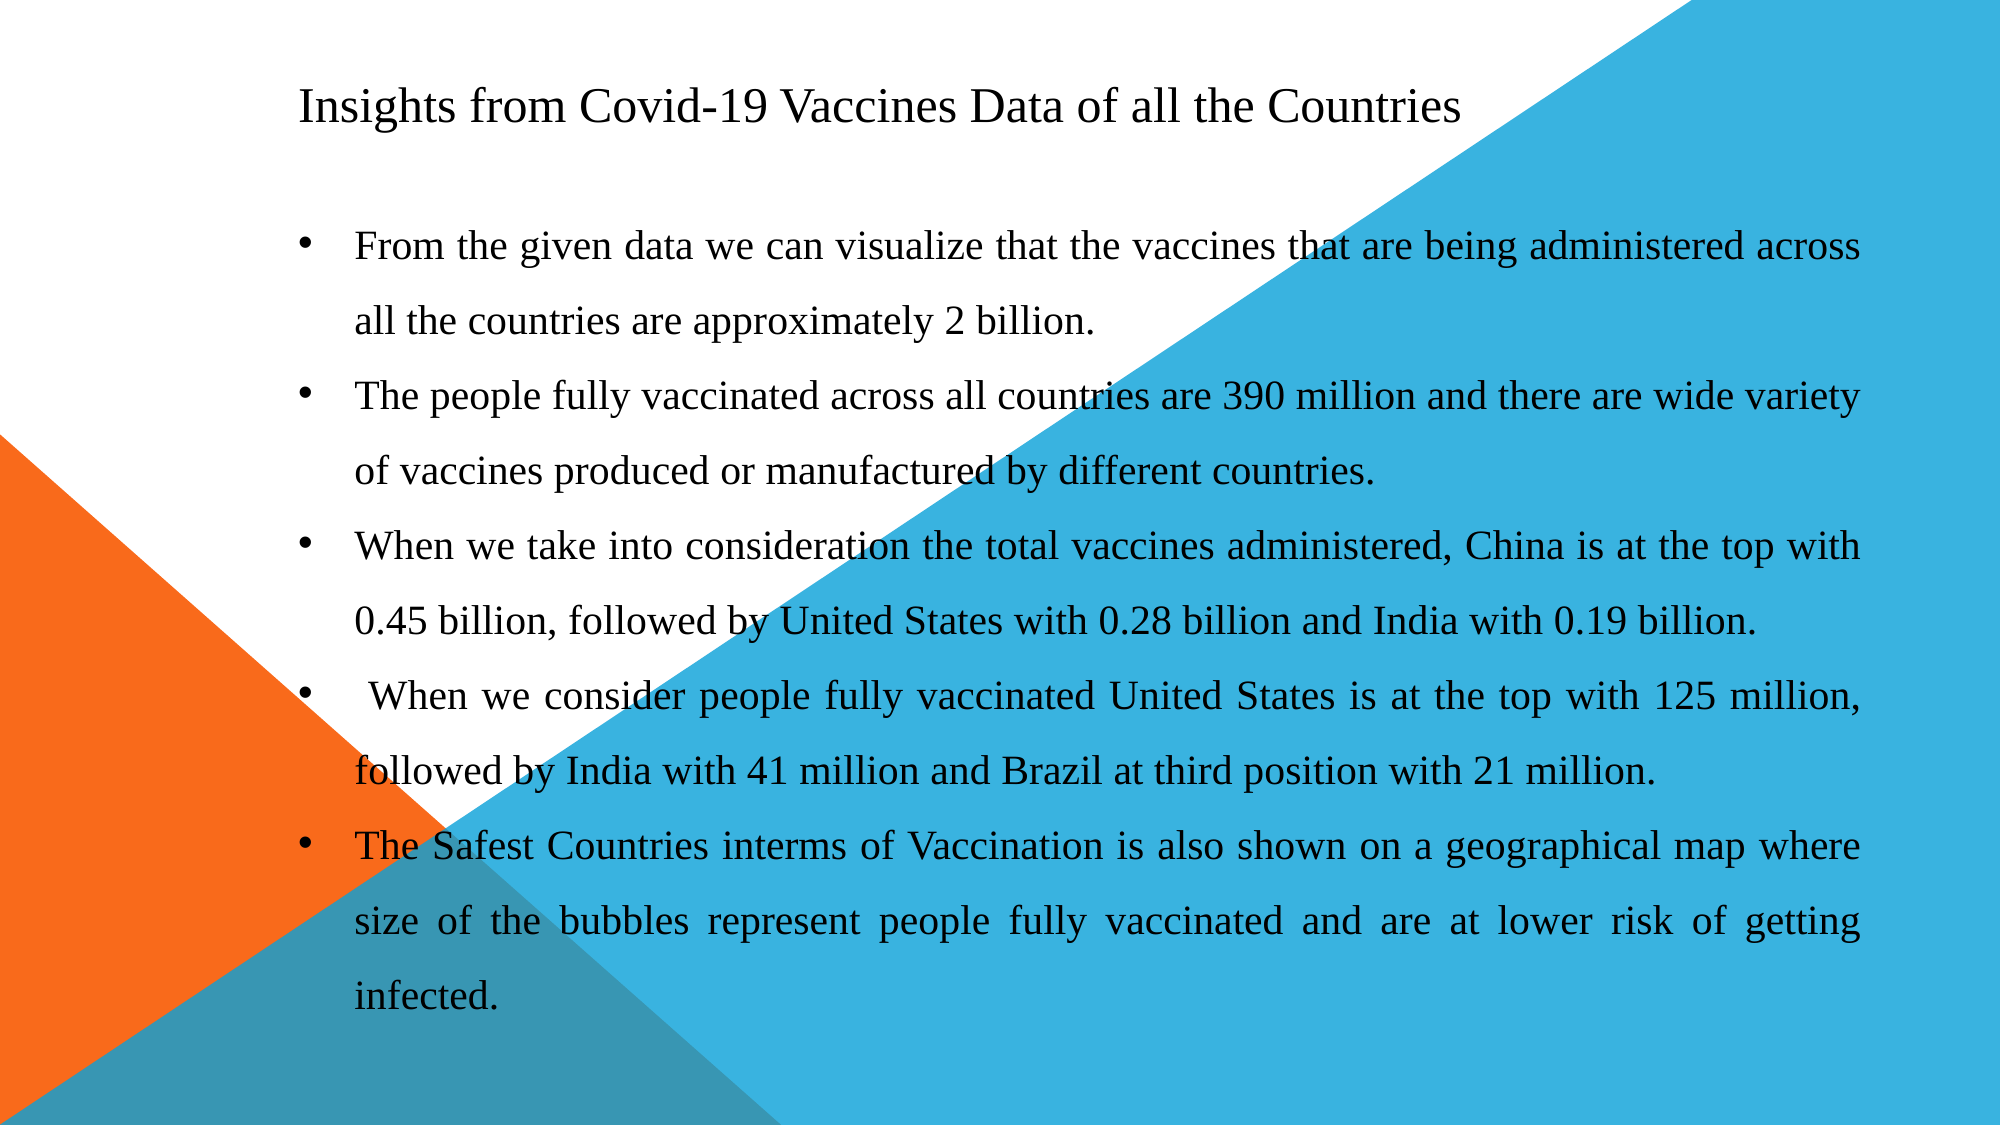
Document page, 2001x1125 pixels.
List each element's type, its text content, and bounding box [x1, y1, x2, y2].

text_box Insights from Covid-19 Vaccines Data of all the Countries From the given data we can visualize that the vaccines that are being administered across all the countries are approximately 2 billion. The people fully vaccinated across all countries are 390 million and there are wide variety of vaccines produced or manufactured by different countries. When we take into consideration the total vaccines administered, China is at the top with 0.45 billion, followed by United States with 0.28 billion and India with 0.19 billion. When we consider people fully vaccinated United States is at the top with 125 million, followed by India with 41 million and Brazil at third position with 21 million. The Safest Countries interms of Vaccination is also shown on a geographical map where size of the bubbles represent people fully vaccinated and are at lower risk of getting infected. [283, 65, 1878, 1125]
